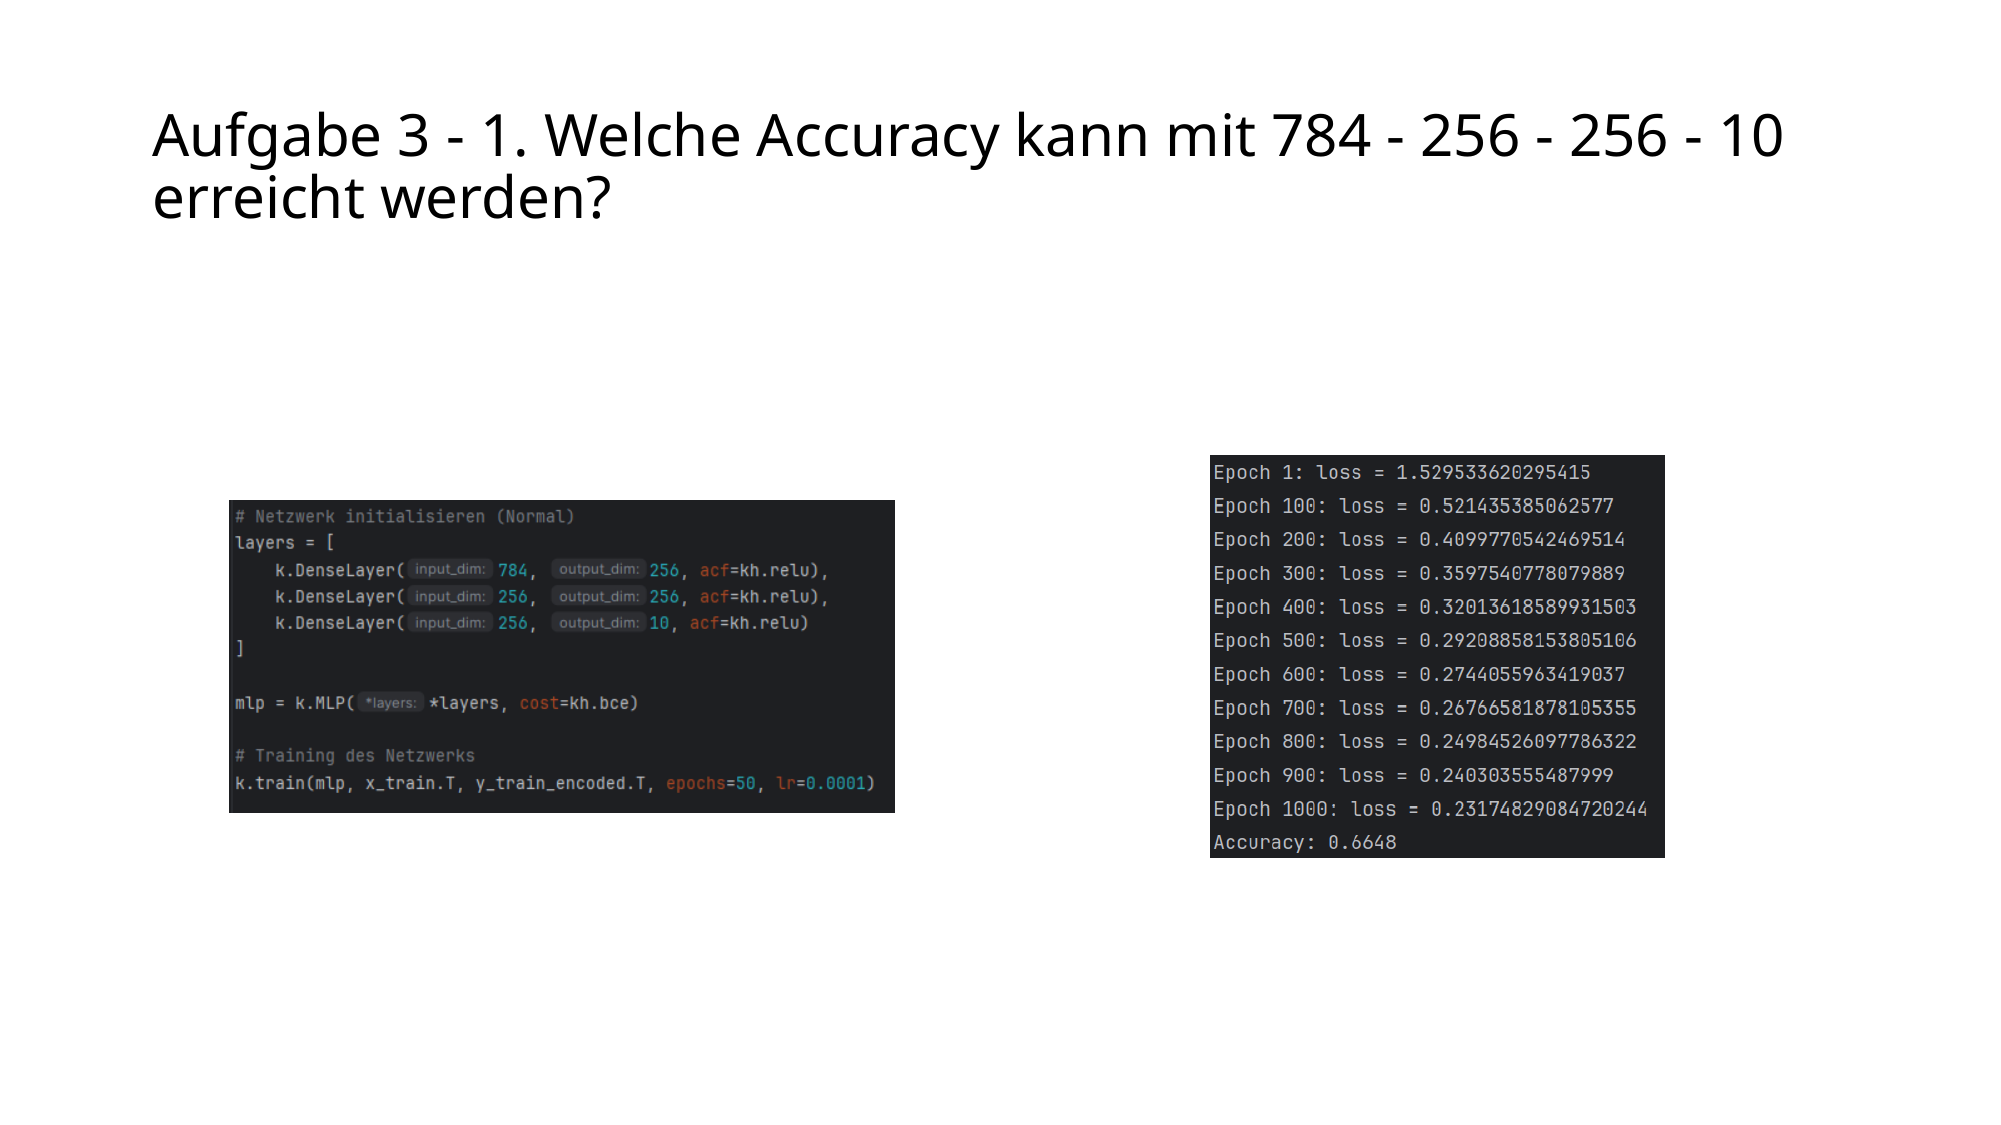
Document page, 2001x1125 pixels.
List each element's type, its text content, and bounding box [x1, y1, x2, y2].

title Aufgabe 3 - 1. Welche Accuracy kann mit 784 - 256 - 256 - 10 erreicht werden? [137, 59, 1863, 278]
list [229, 499, 896, 814]
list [1209, 455, 1666, 858]
